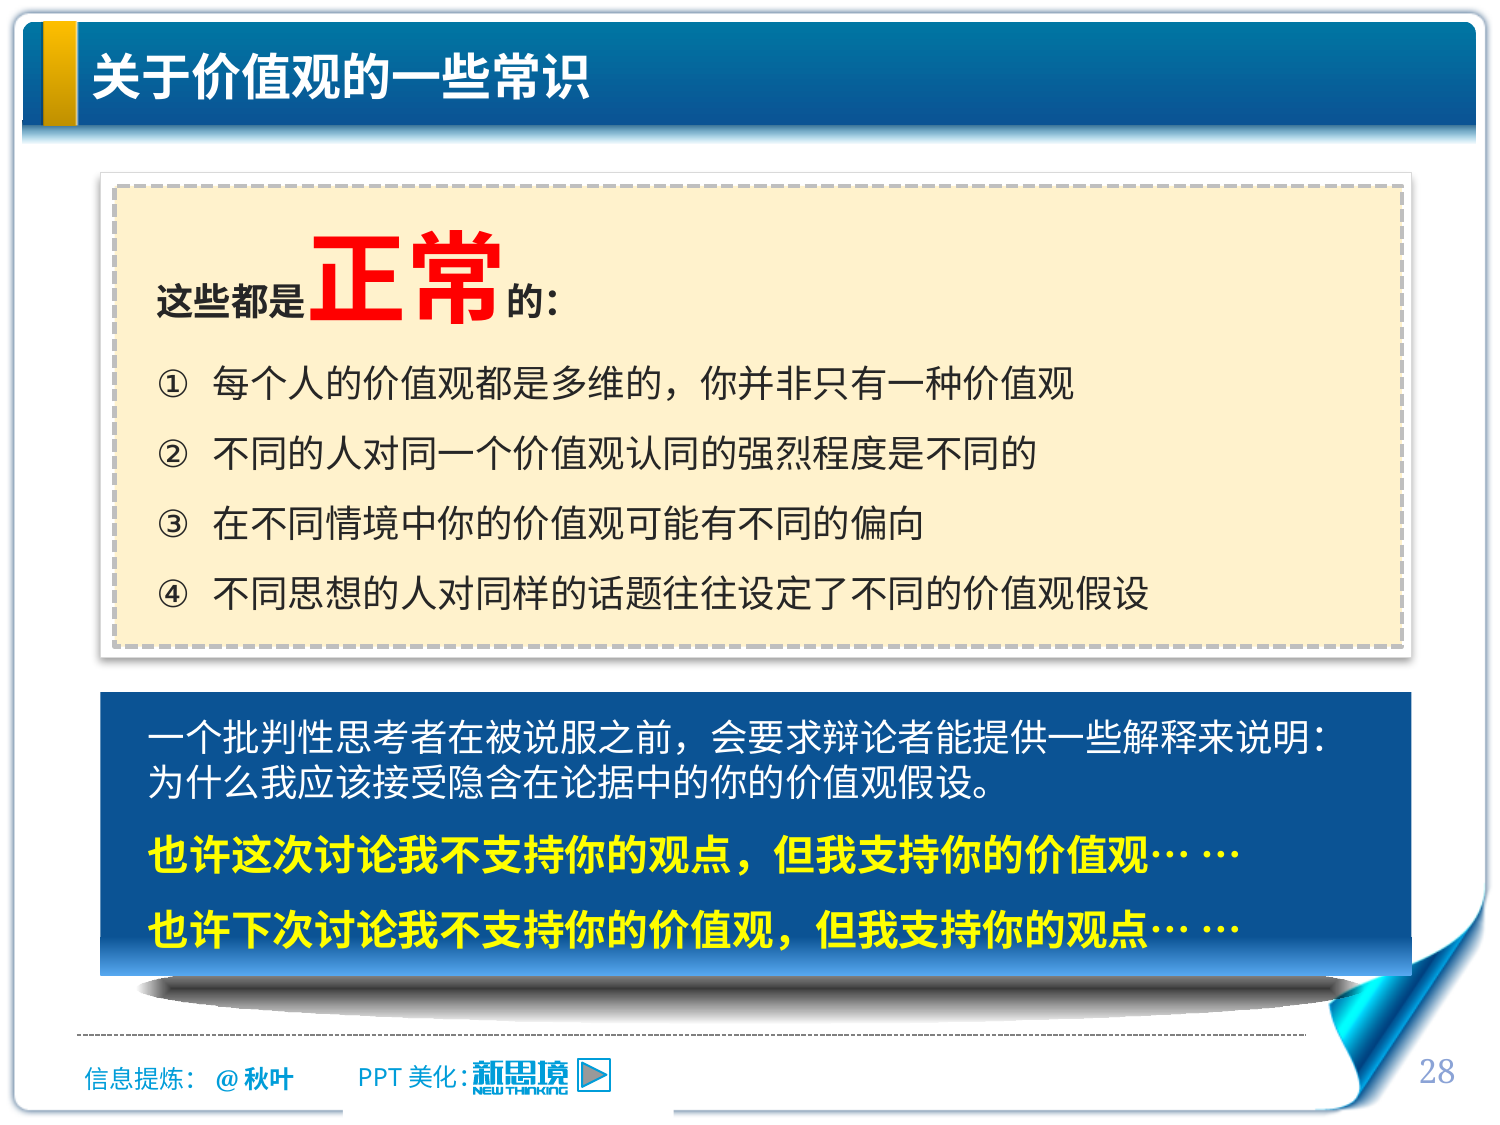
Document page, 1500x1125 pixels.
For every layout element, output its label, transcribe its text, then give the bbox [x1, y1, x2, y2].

text_box [98, 171, 1414, 659]
text_box [112, 184, 1404, 649]
title 关于价值观的一些常识 [76, 34, 1424, 116]
text_box 一个批判性思考者在被说服之前，会要求辩论者能提供一些解释来说明：为什么我应该接受隐含在论据中的你的价值观假设。 也许这次讨论我不支持你的观点，但我支持你的价值观… … 也许下次讨论我不支持你的价值观，但我支持你的观点… … [98, 690, 1414, 978]
slide_number 28 [1120, 1042, 1471, 1103]
text_box [133, 978, 1367, 1026]
text_box 这些都是正常的： 每个人的价值观都是多维的，你并非只有一种价值观 不同的人对同一个价值观认同的强烈程度是不同的 在不同情境中你的价值观可能有不同的偏向 不同思想的人对同样的话题往往设定了不同的价值观假设 [141, 208, 1382, 623]
picture [0, 0, 1500, 1125]
